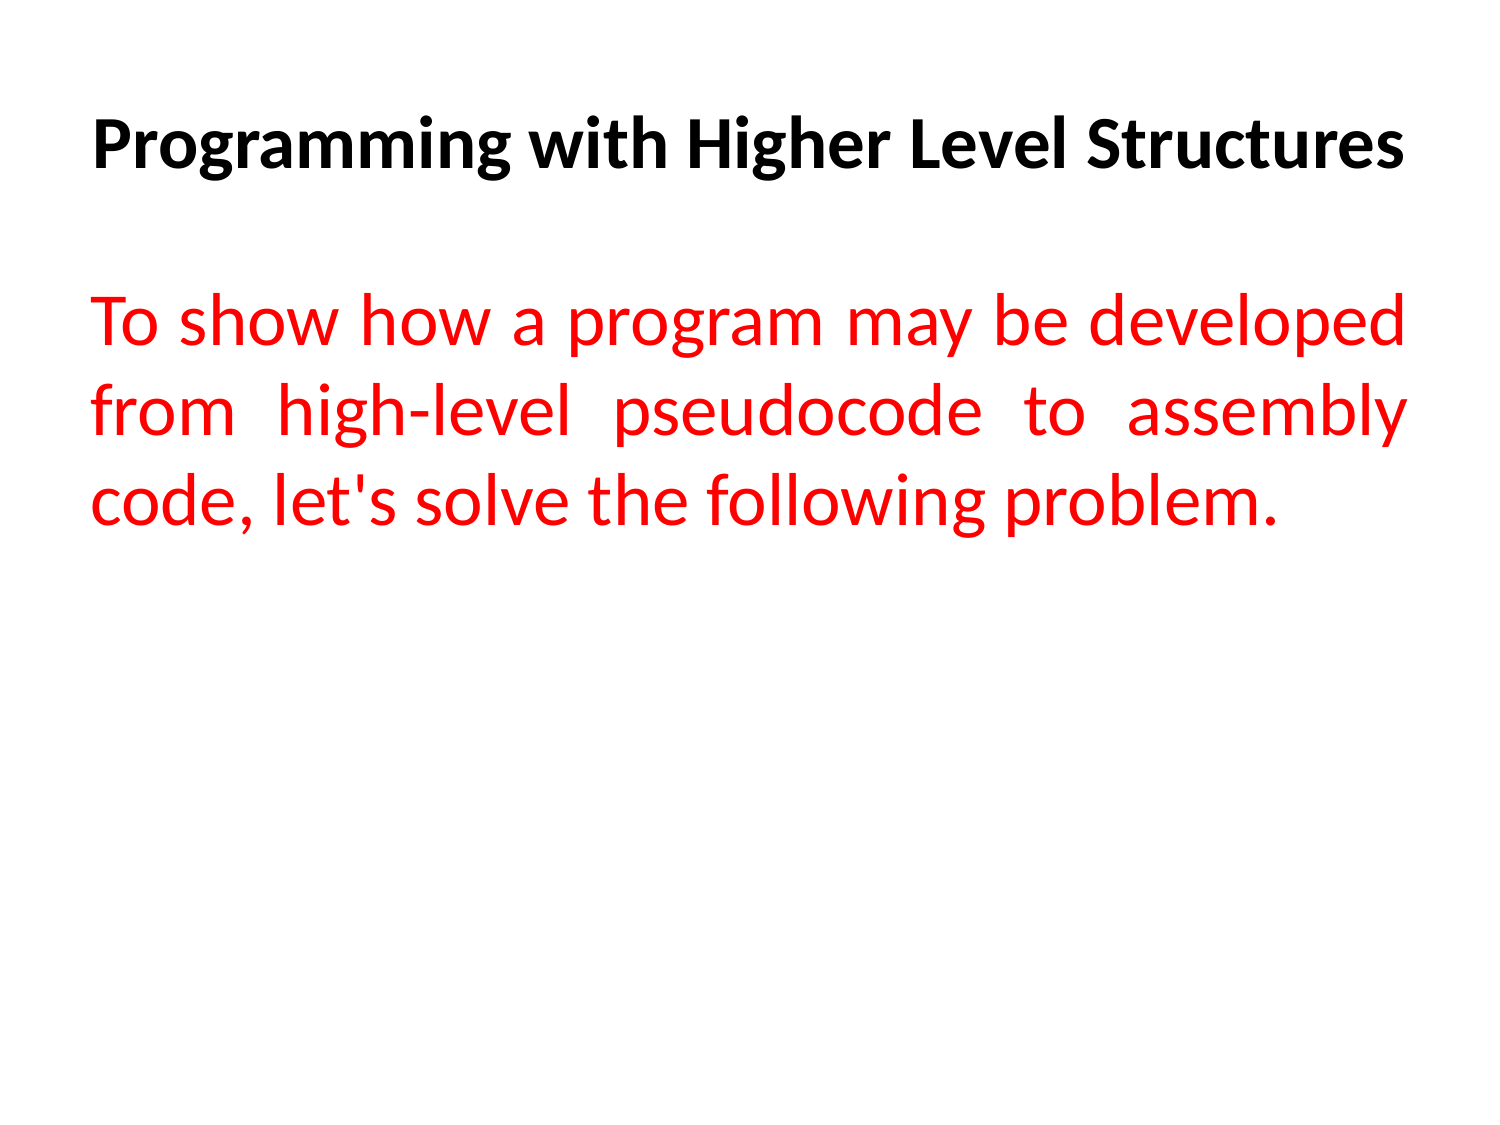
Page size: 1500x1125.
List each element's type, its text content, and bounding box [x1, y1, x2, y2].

title Programming with Higher Level Structures [75, 45, 1425, 233]
list To show how a program may be developed from high-level pseudocode to assembly code, let's solve the following problem. [75, 262, 1425, 1005]
